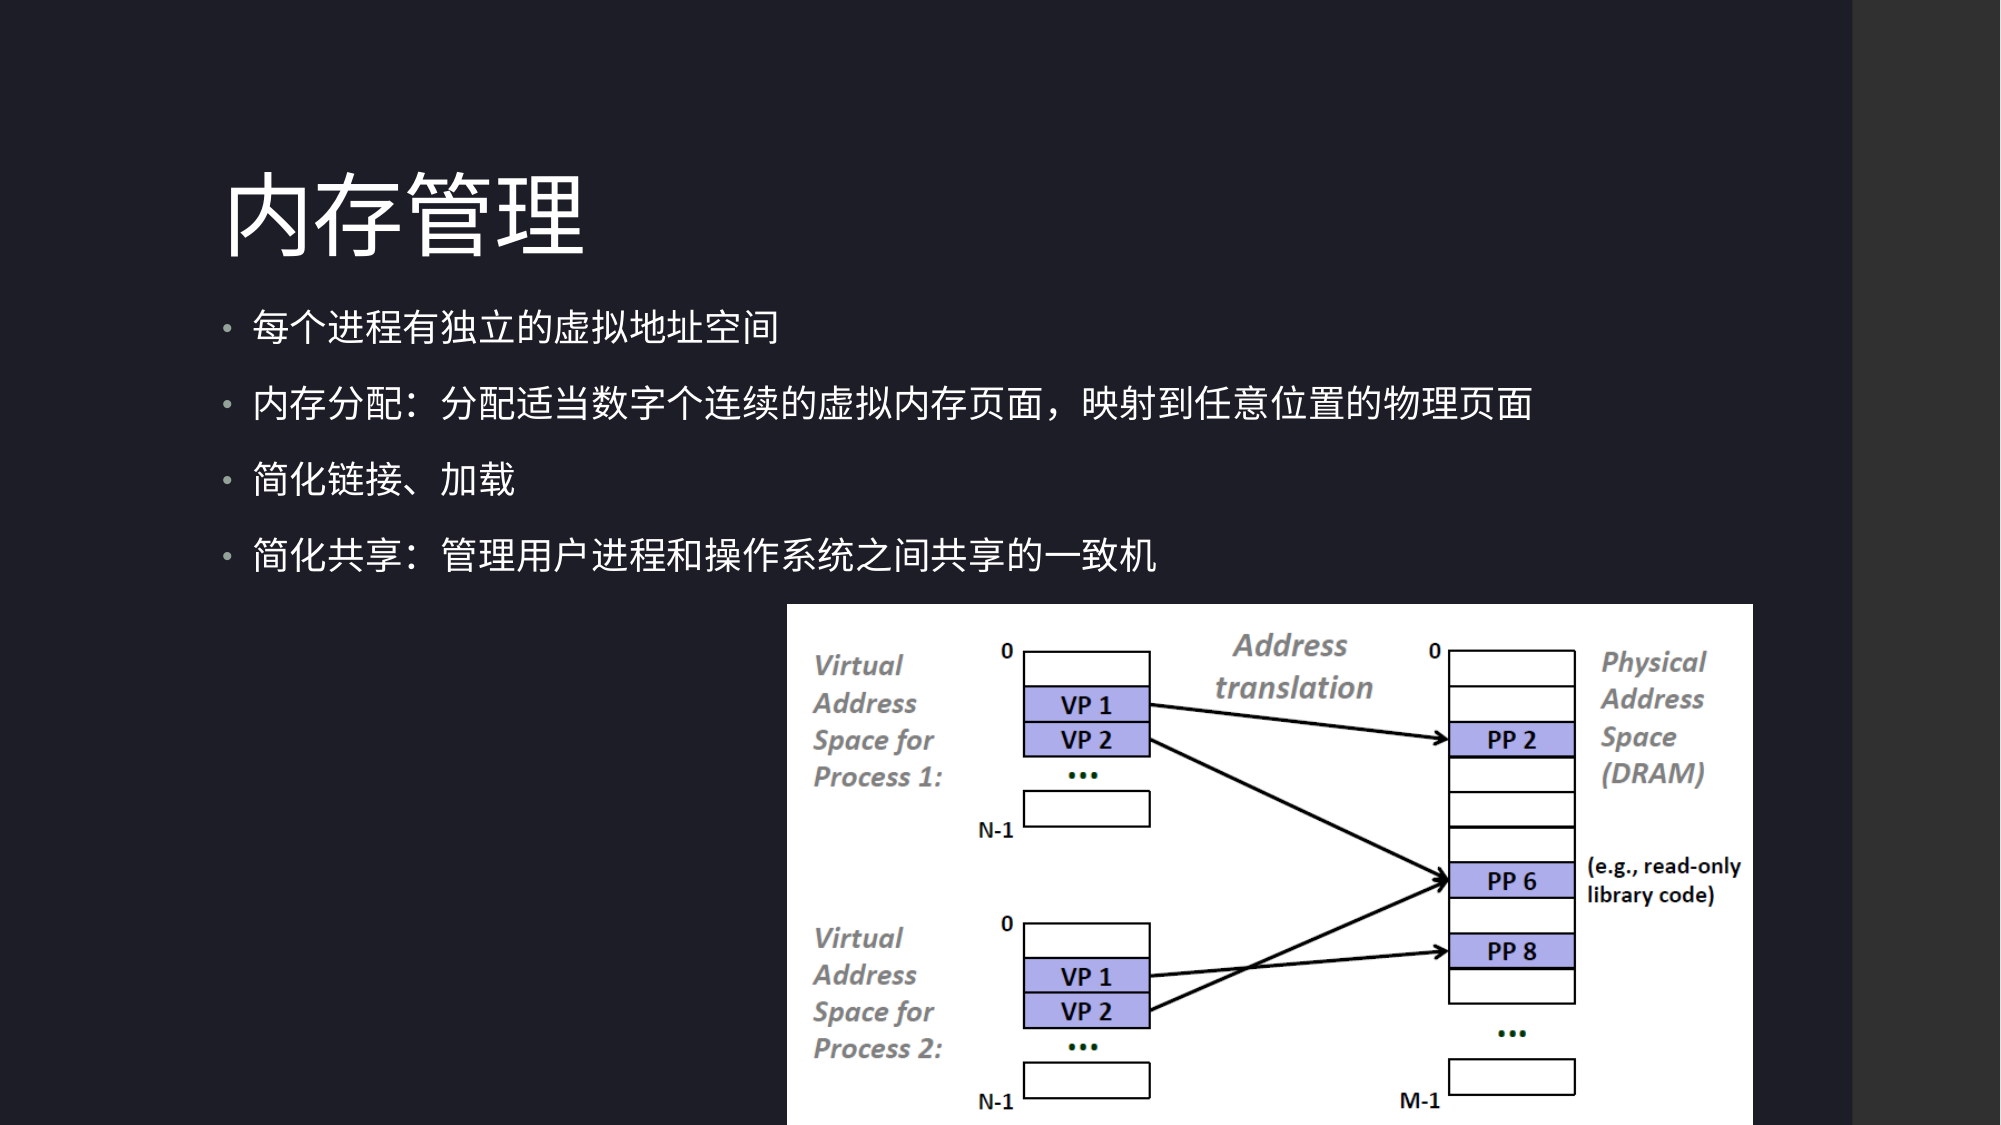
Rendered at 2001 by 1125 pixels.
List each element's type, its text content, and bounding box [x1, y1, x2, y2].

list 每个进程有独立的虚拟地址空间 内存分配：分配适当数字个连续的虚拟内存页面，映射到任意位置的物理页面 简化链接、加载 简化共享：管理用户进程和操作系统之间共享的一致机 [206, 299, 1617, 1014]
title 内存管理 [206, 60, 1797, 278]
picture [786, 603, 1754, 1125]
